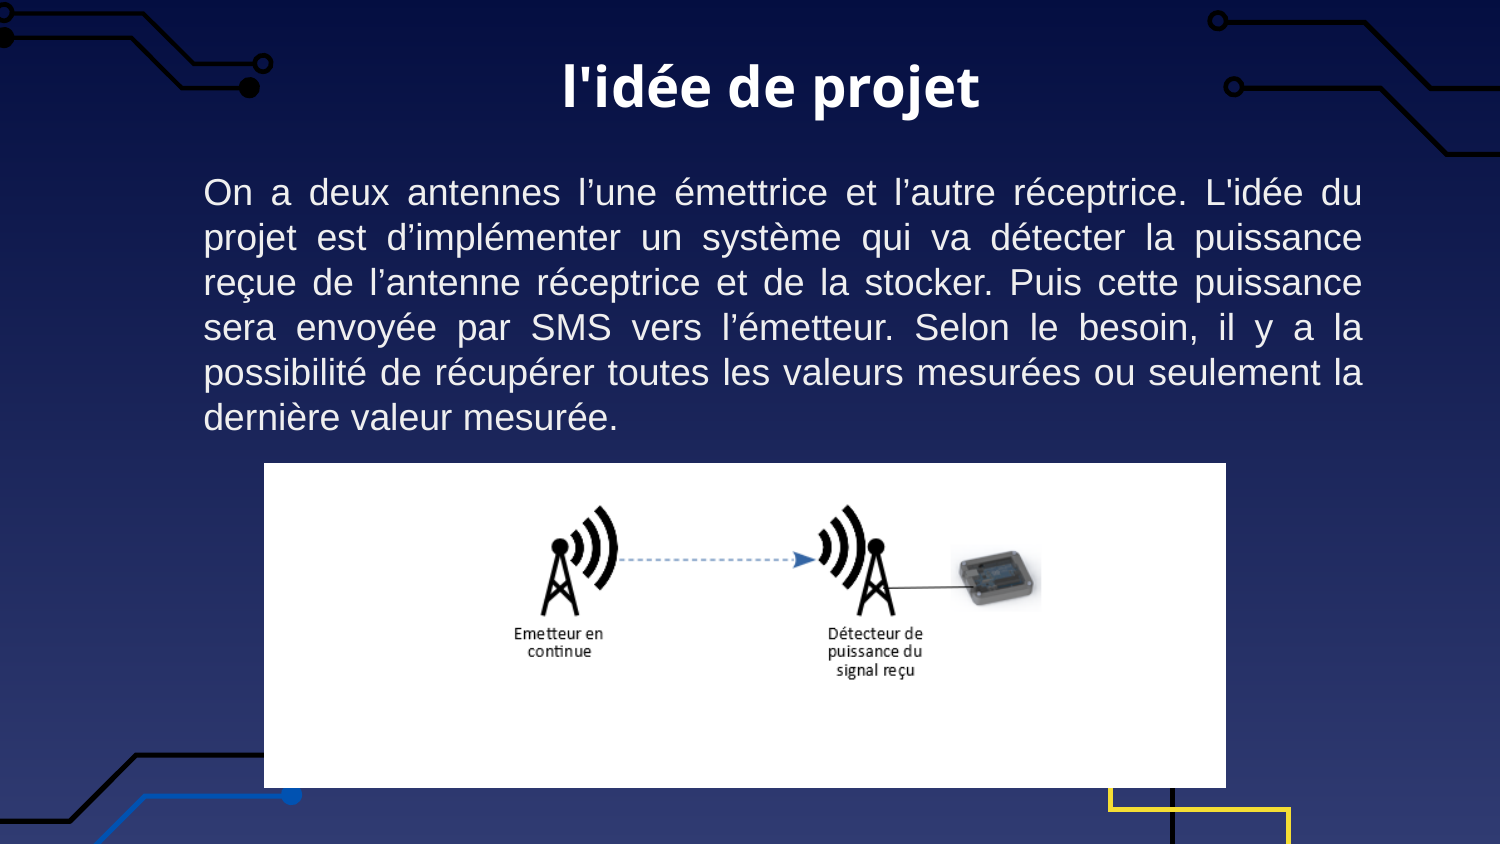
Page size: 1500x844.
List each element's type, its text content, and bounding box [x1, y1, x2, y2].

picture [264, 463, 1226, 788]
text_box l'idée de projet [318, 14, 1226, 100]
text_box On a deux antennes l’une émettrice et l’autre réceptrice. L'idée du projet est d’implémenter un système qui va détecter la puissance reçue de l’antenne réceptrice et de la stocker. Puis cette puissance sera envoyée par SMS vers l’émetteur. Selon le besoin, il y a la possibilité de récupérer toutes les valeurs mesurées ou seulement la dernière valeur mesurée. [165, 100, 1378, 506]
